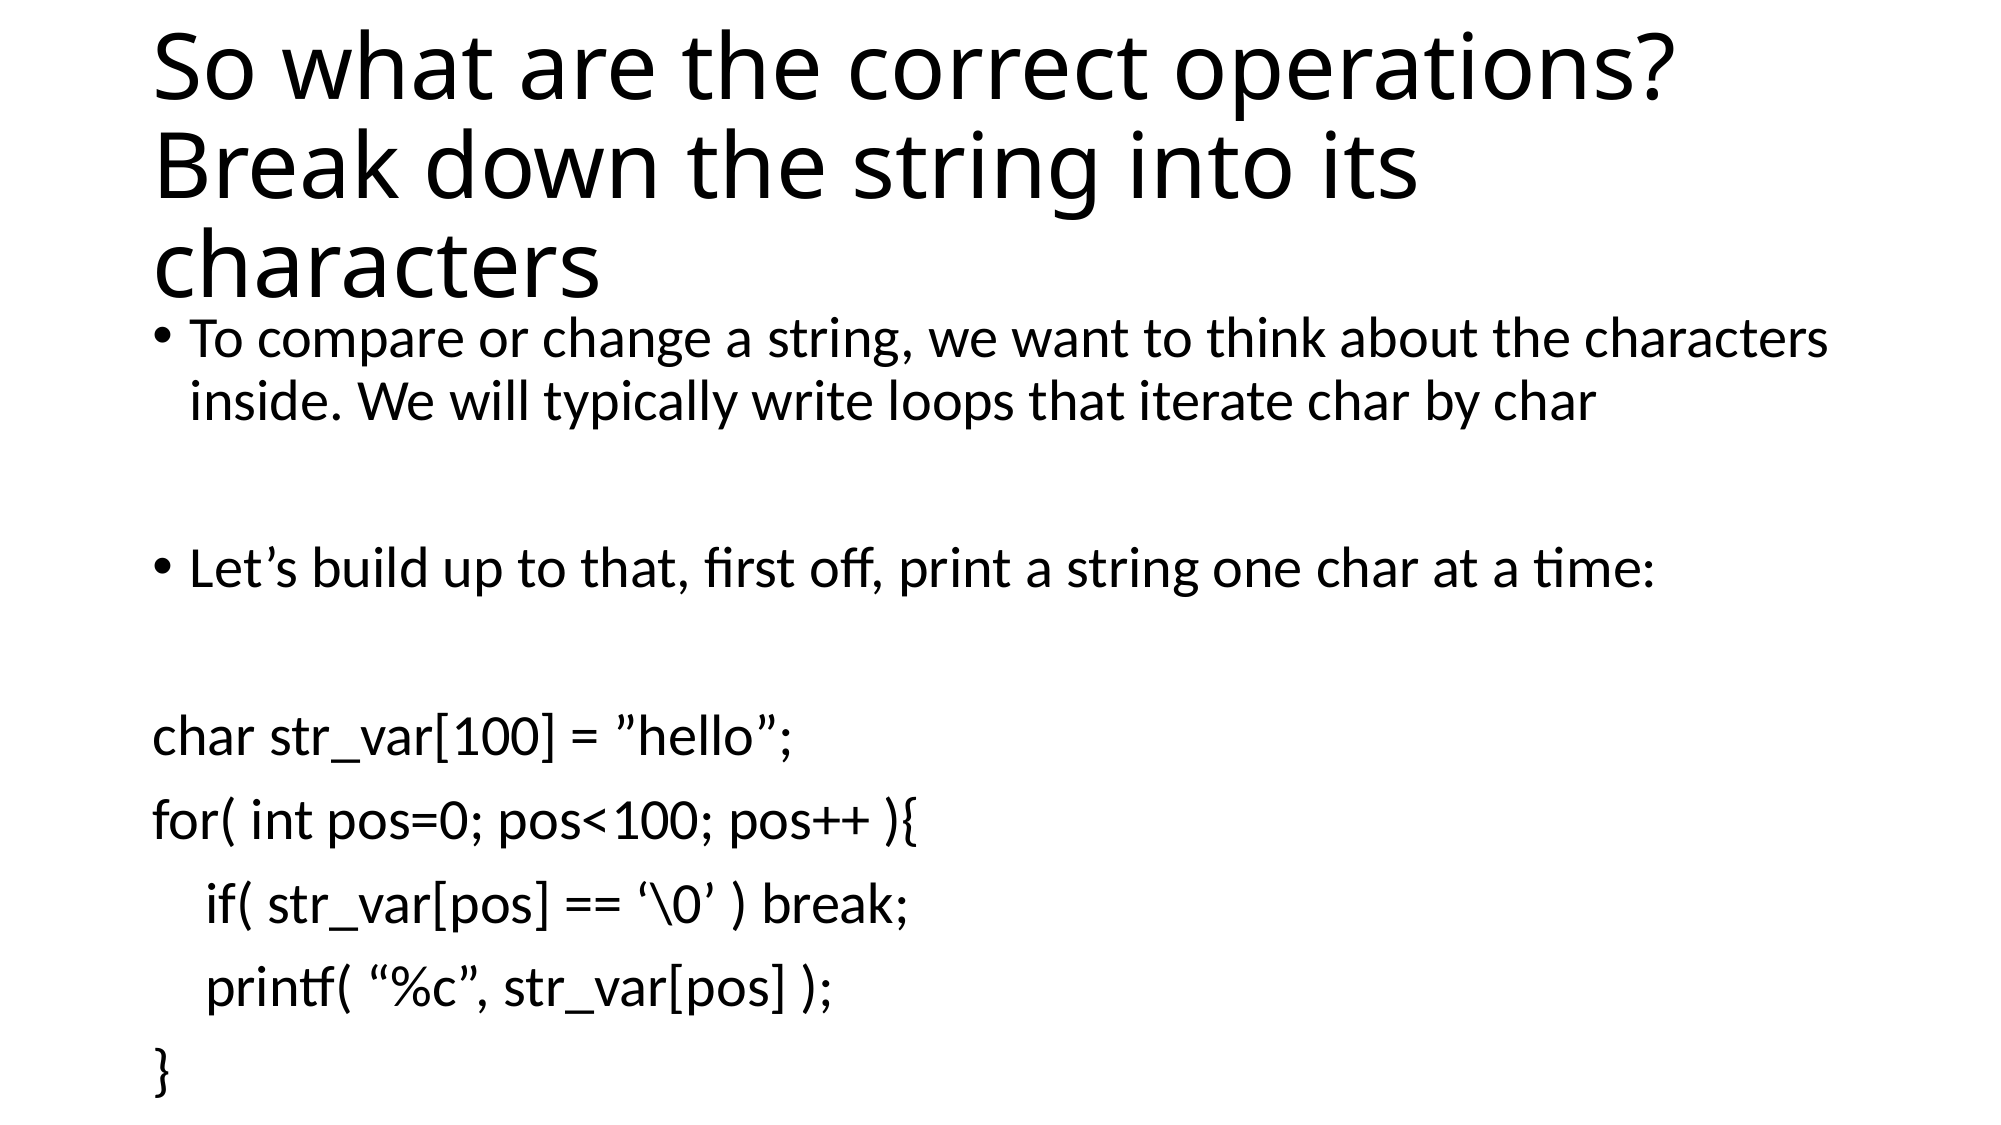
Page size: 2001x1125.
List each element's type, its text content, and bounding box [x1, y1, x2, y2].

list To compare or change a string, we want to think about the characters inside. We will typically write loops that iterate char by char Let’s build up to that, first off, print a string one char at a time: char str_var[100] = ”hello”; for( int pos=0; pos<100; pos++ ){ if( str_var[pos] == ‘\0’ ) break; printf( “%c”, str_var[pos] ); } [137, 299, 1863, 1125]
title So what are the correct operations? Break down the string into its characters [137, 59, 1863, 278]
